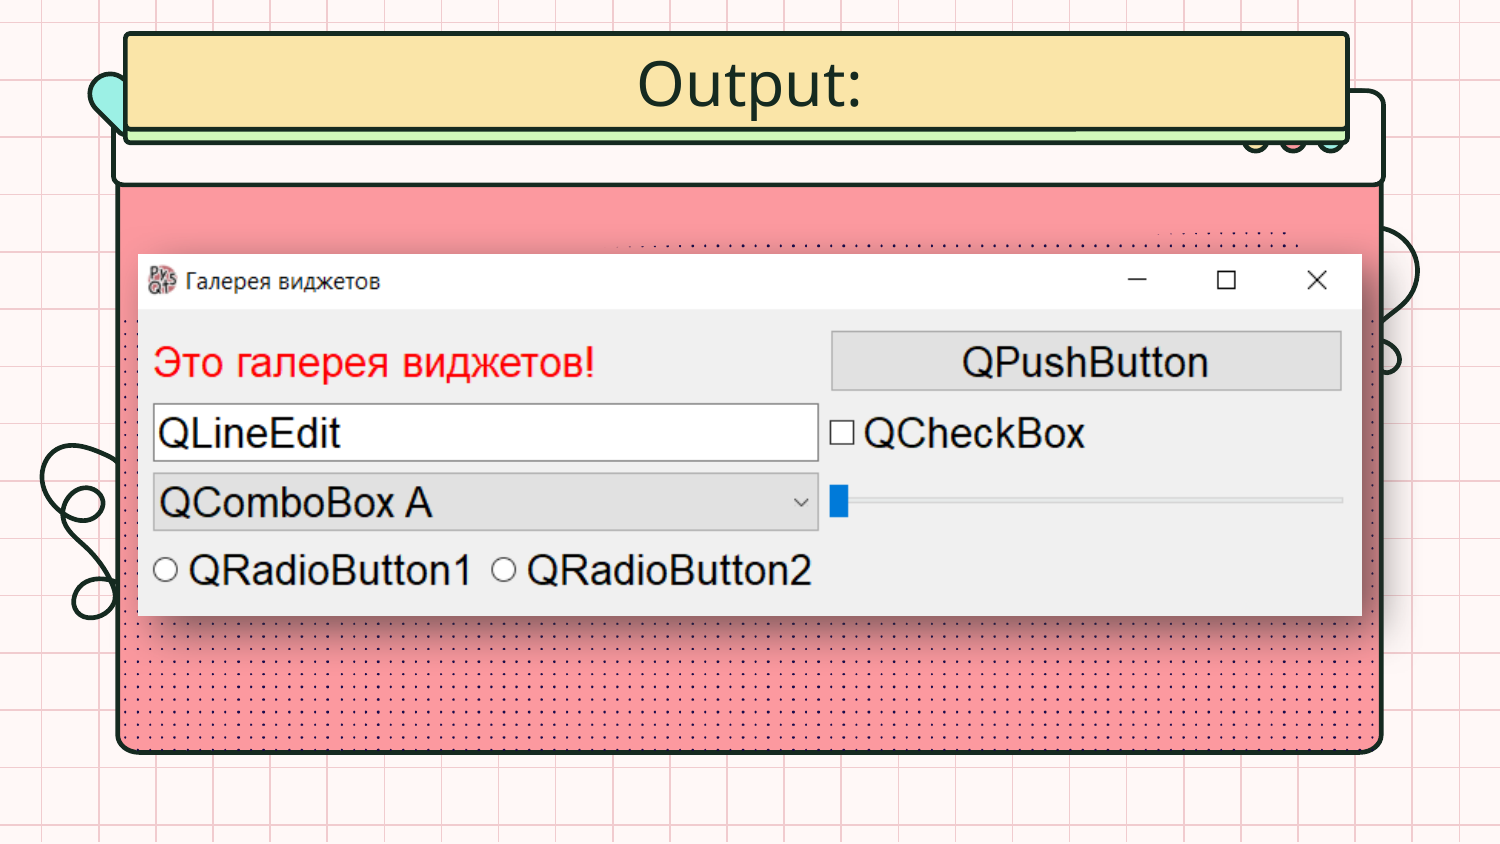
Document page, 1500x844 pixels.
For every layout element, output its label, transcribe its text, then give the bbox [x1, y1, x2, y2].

text_box [182, 192, 1449, 844]
picture [115, 211, 1362, 756]
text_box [125, 33, 1348, 144]
title Output: [143, 13, 1357, 163]
